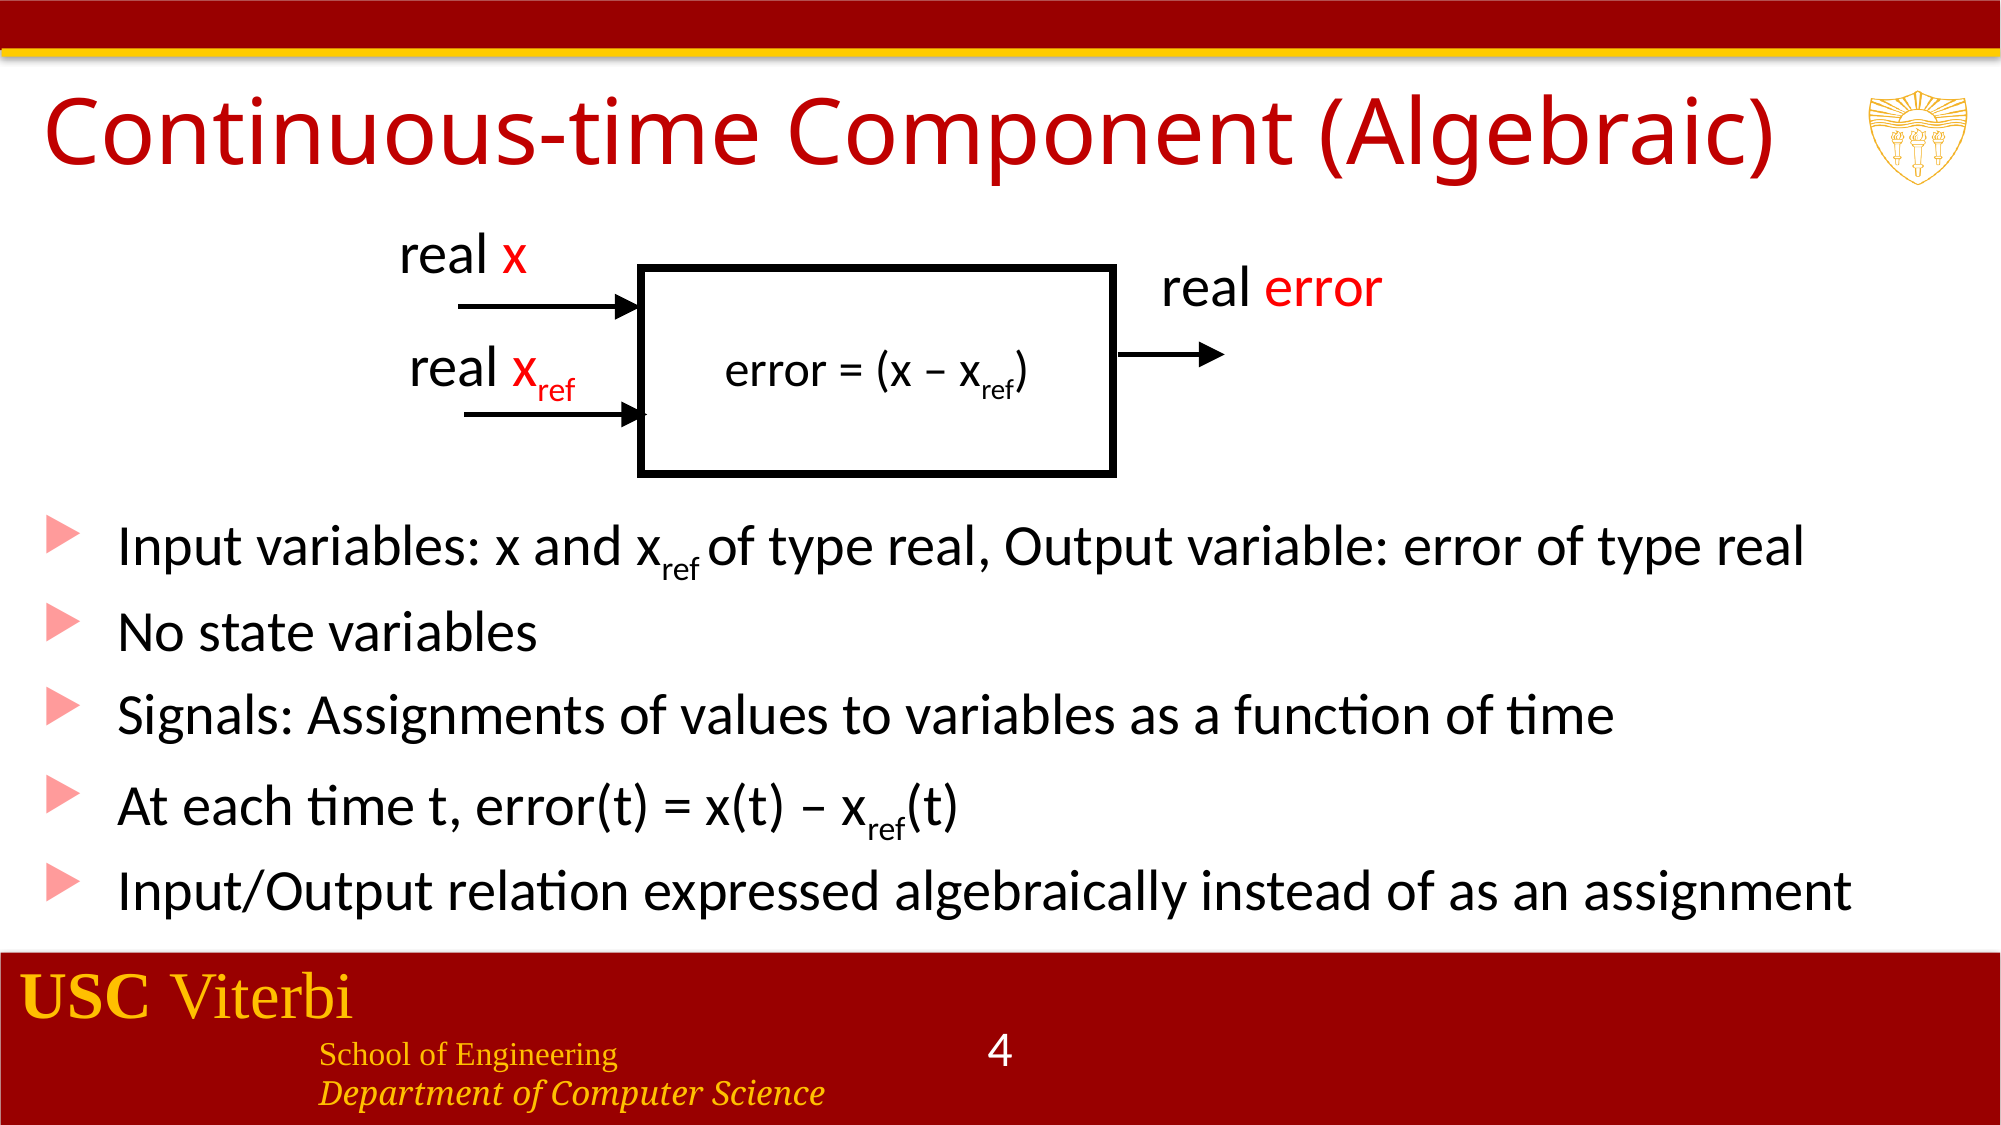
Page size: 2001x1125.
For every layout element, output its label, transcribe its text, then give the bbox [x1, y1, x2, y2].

title Continuous-time Component (Algebraic) [27, 70, 1819, 199]
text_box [383, 207, 1401, 475]
list Input variables: x and xref of type real, Output variable: error of type real No state variables Signals: Assignments of values to variables as a function of time At each time t, error(t) = x(t) – xref(t) Input/Output relation expressed algebraically instead of as an assignment [27, 501, 1947, 933]
picture [1836, 76, 2000, 199]
slide_number 4 [774, 1016, 1225, 1077]
